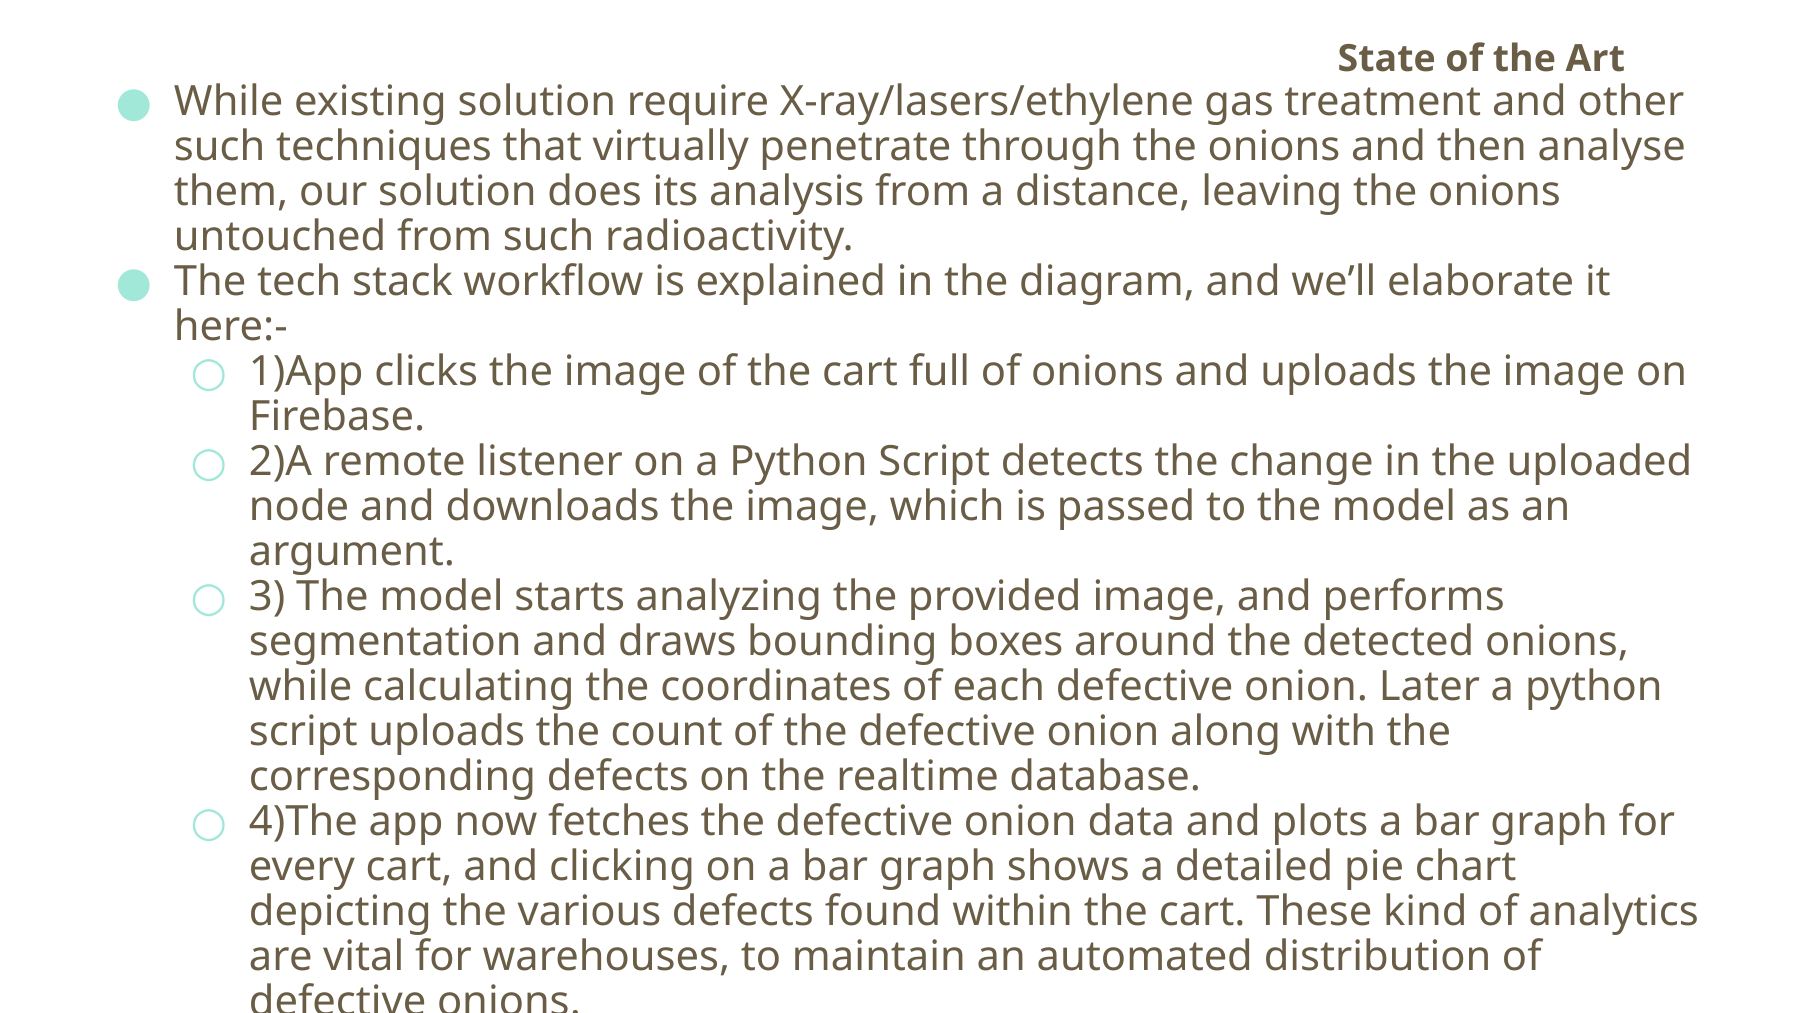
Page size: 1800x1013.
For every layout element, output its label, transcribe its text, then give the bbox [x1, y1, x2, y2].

list While existing solution require X-ray/lasers/ethylene gas treatment and other such techniques that virtually penetrate through the onions and then analyse them, our solution does its analysis from a distance, leaving the onions untouched from such radioactivity. The tech stack workflow is explained in the diagram, and we’ll elaborate it here:- 1)App clicks the image of the cart full of onions and uploads the image on Firebase. 2)A remote listener on a Python Script detects the change in the uploaded node and downloads the image, which is passed to the model as an argument. 3) The model starts analyzing the provided image, and performs segmentation and draws bounding boxes around the detected onions, while calculating the coordinates of each defective onion. Later a python script uploads the count of the defective onion along with the corresponding defects on the realtime database. 4)The app now fetches the defective onion data and plots a bar graph for every cart, and clicking on a bar graph shows a detailed pie chart depicting the various defects found within the cart. These kind of analytics are vital for warehouses, to maintain an automated distribution of defective onions. [84, 72, 1716, 941]
title State of the Art [1163, 35, 1800, 88]
